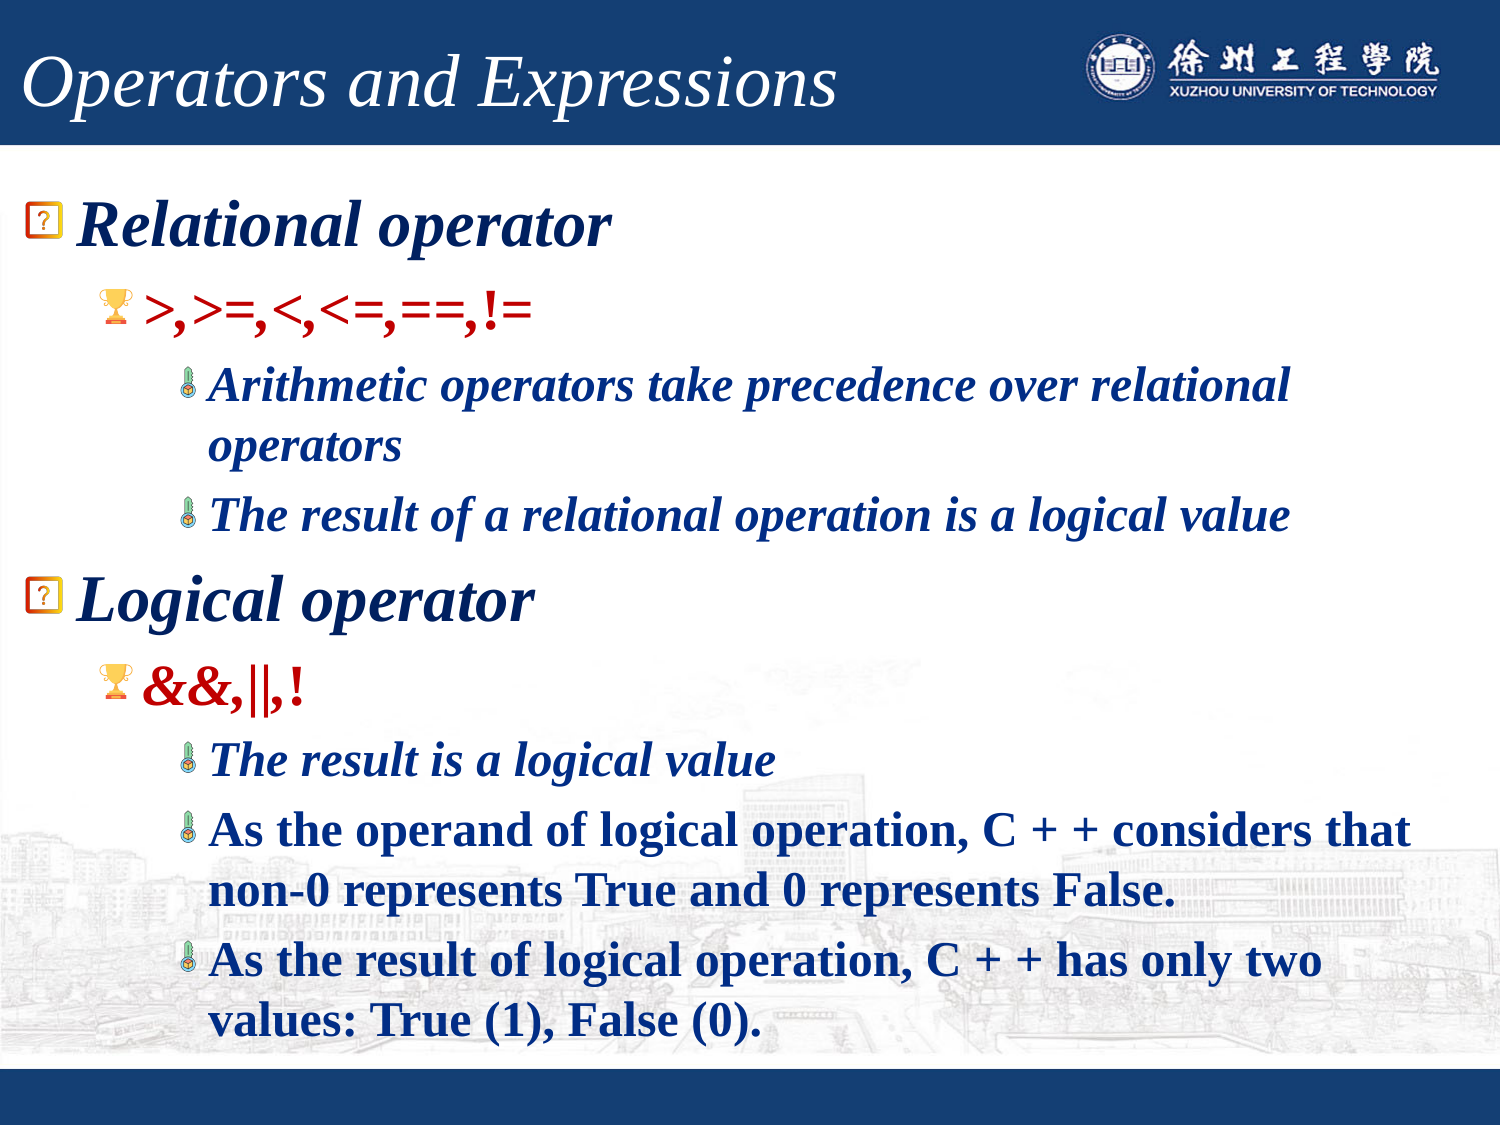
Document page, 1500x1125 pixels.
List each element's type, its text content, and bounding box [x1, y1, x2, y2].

picture [0, 0, 1500, 1125]
list Relational operator >,>=,<,<=,==,!= Arithmetic operators take precedence over relational operators The result of a relational operation is a logical value Logical operator &&,||,! The result is a logical value As the operand of logical operation, C + + considers that non-0 represents True and 0 represents False. As the result of logical operation, C + + has only two values: True (1), False (0). [5, 172, 1494, 1043]
title Operators and Expressions [5, 23, 1084, 123]
